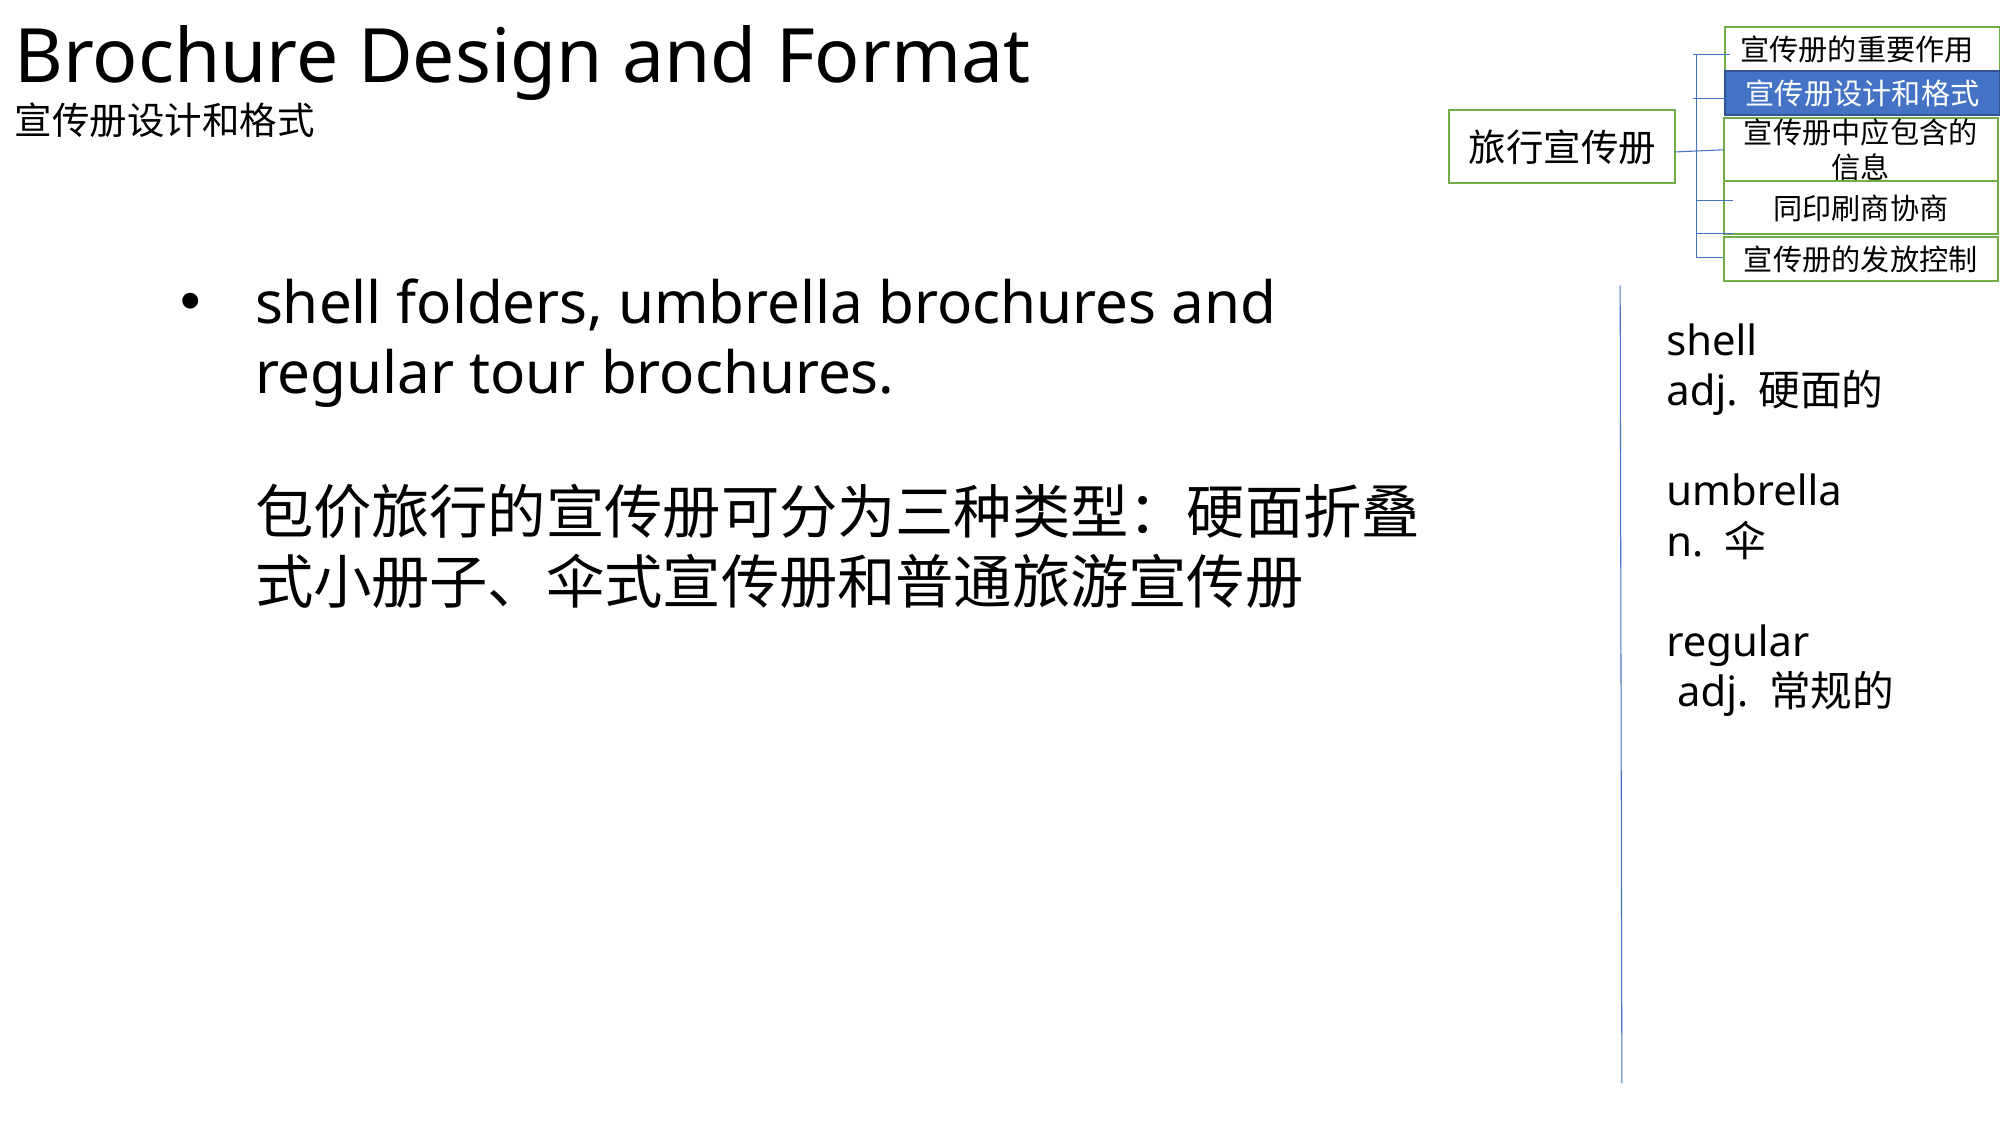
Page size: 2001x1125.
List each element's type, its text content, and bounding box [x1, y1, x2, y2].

text_box 宣传册中应包含的信息 [1723, 117, 1999, 180]
text_box shell adj. 硬面的 umbrella n. 伞 regular adj. 常规的 [1640, 306, 2000, 772]
text_box Brochure Design and Format 宣传册设计和格式 [0, 0, 1127, 150]
text_box 宣传册的重要作用 [1724, 26, 2000, 70]
text_box 宣传册设计和格式 [1724, 70, 2000, 116]
text_box shell folders, umbrella brochures and regular tour brochures. 包价旅行的宣传册可分为三种类型：硬面折叠式小册子、伞式宣传册和普通旅游宣传册 [165, 257, 1469, 623]
text_box 宣传册的发放控制 [1723, 236, 1999, 282]
text_box 旅行宣传册 [1448, 109, 1676, 184]
text_box 同印刷商协商 [1723, 180, 1999, 235]
